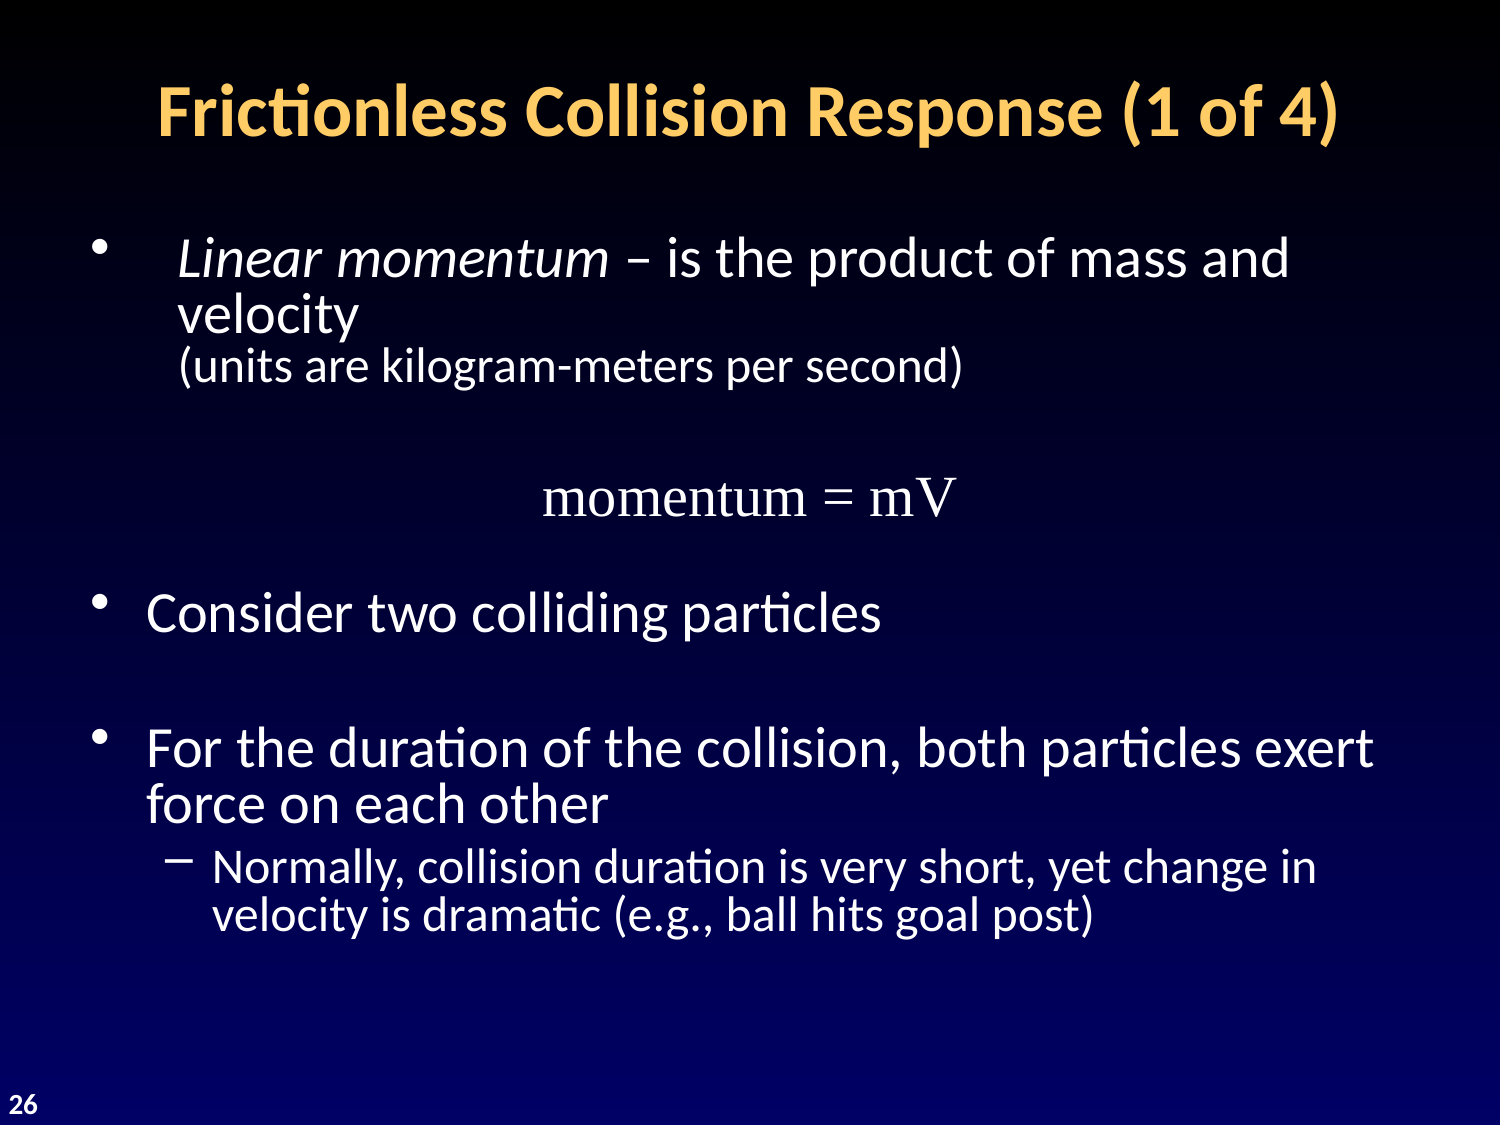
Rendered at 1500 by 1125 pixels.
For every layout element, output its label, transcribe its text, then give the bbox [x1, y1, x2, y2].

list Linear momentum – is the product of mass and velocity (units are kilogram-meters per second) momentum = mV Consider two colliding particles For the duration of the collision, both particles exert force on each other Normally, collision duration is very short, yet change in velocity is dramatic (e.g., ball hits goal post) [75, 224, 1425, 968]
title Frictionless Collision Response (1 of 4) [24, 24, 1475, 188]
slide_number 26 [0, 1078, 93, 1125]
